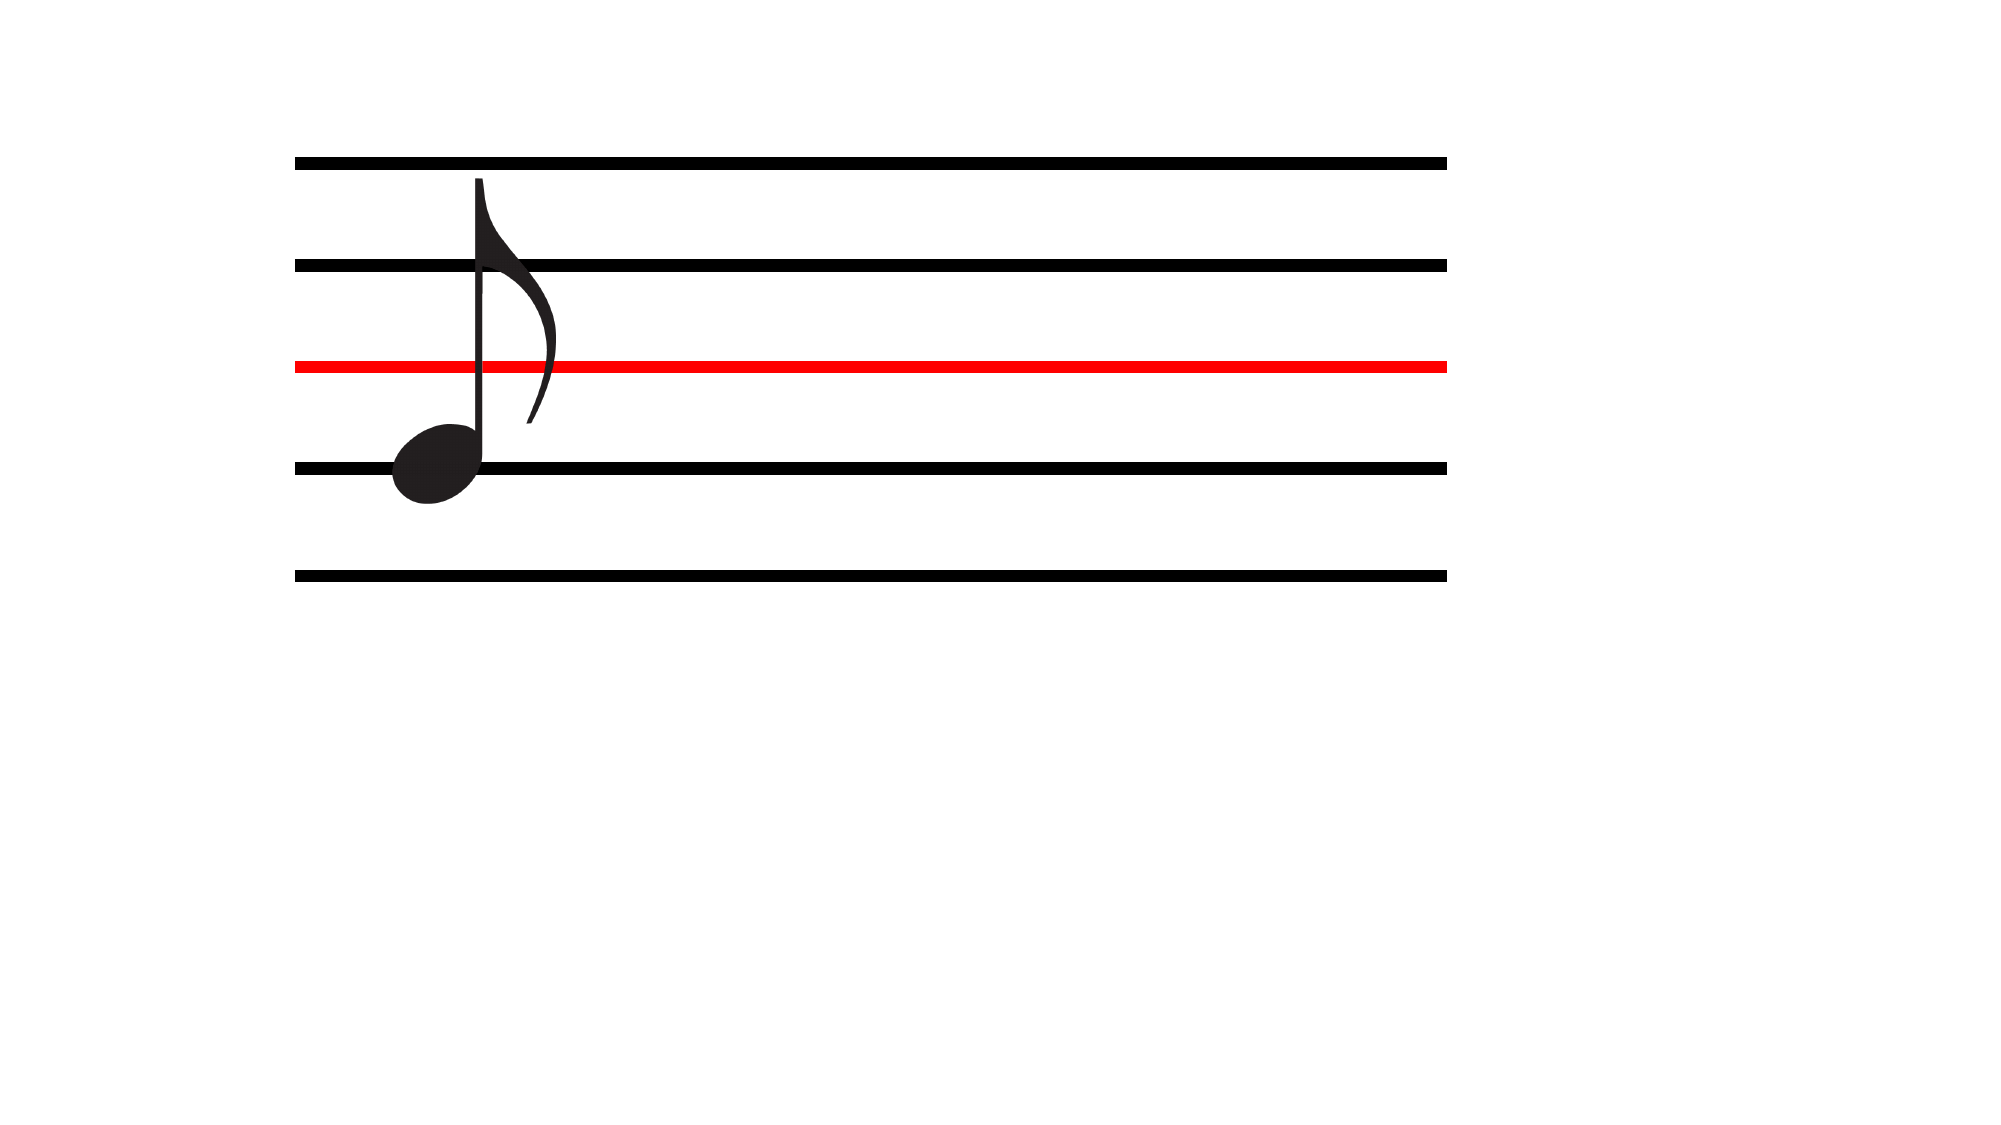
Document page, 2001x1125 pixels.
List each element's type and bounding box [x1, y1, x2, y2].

text_box [294, 163, 1448, 577]
